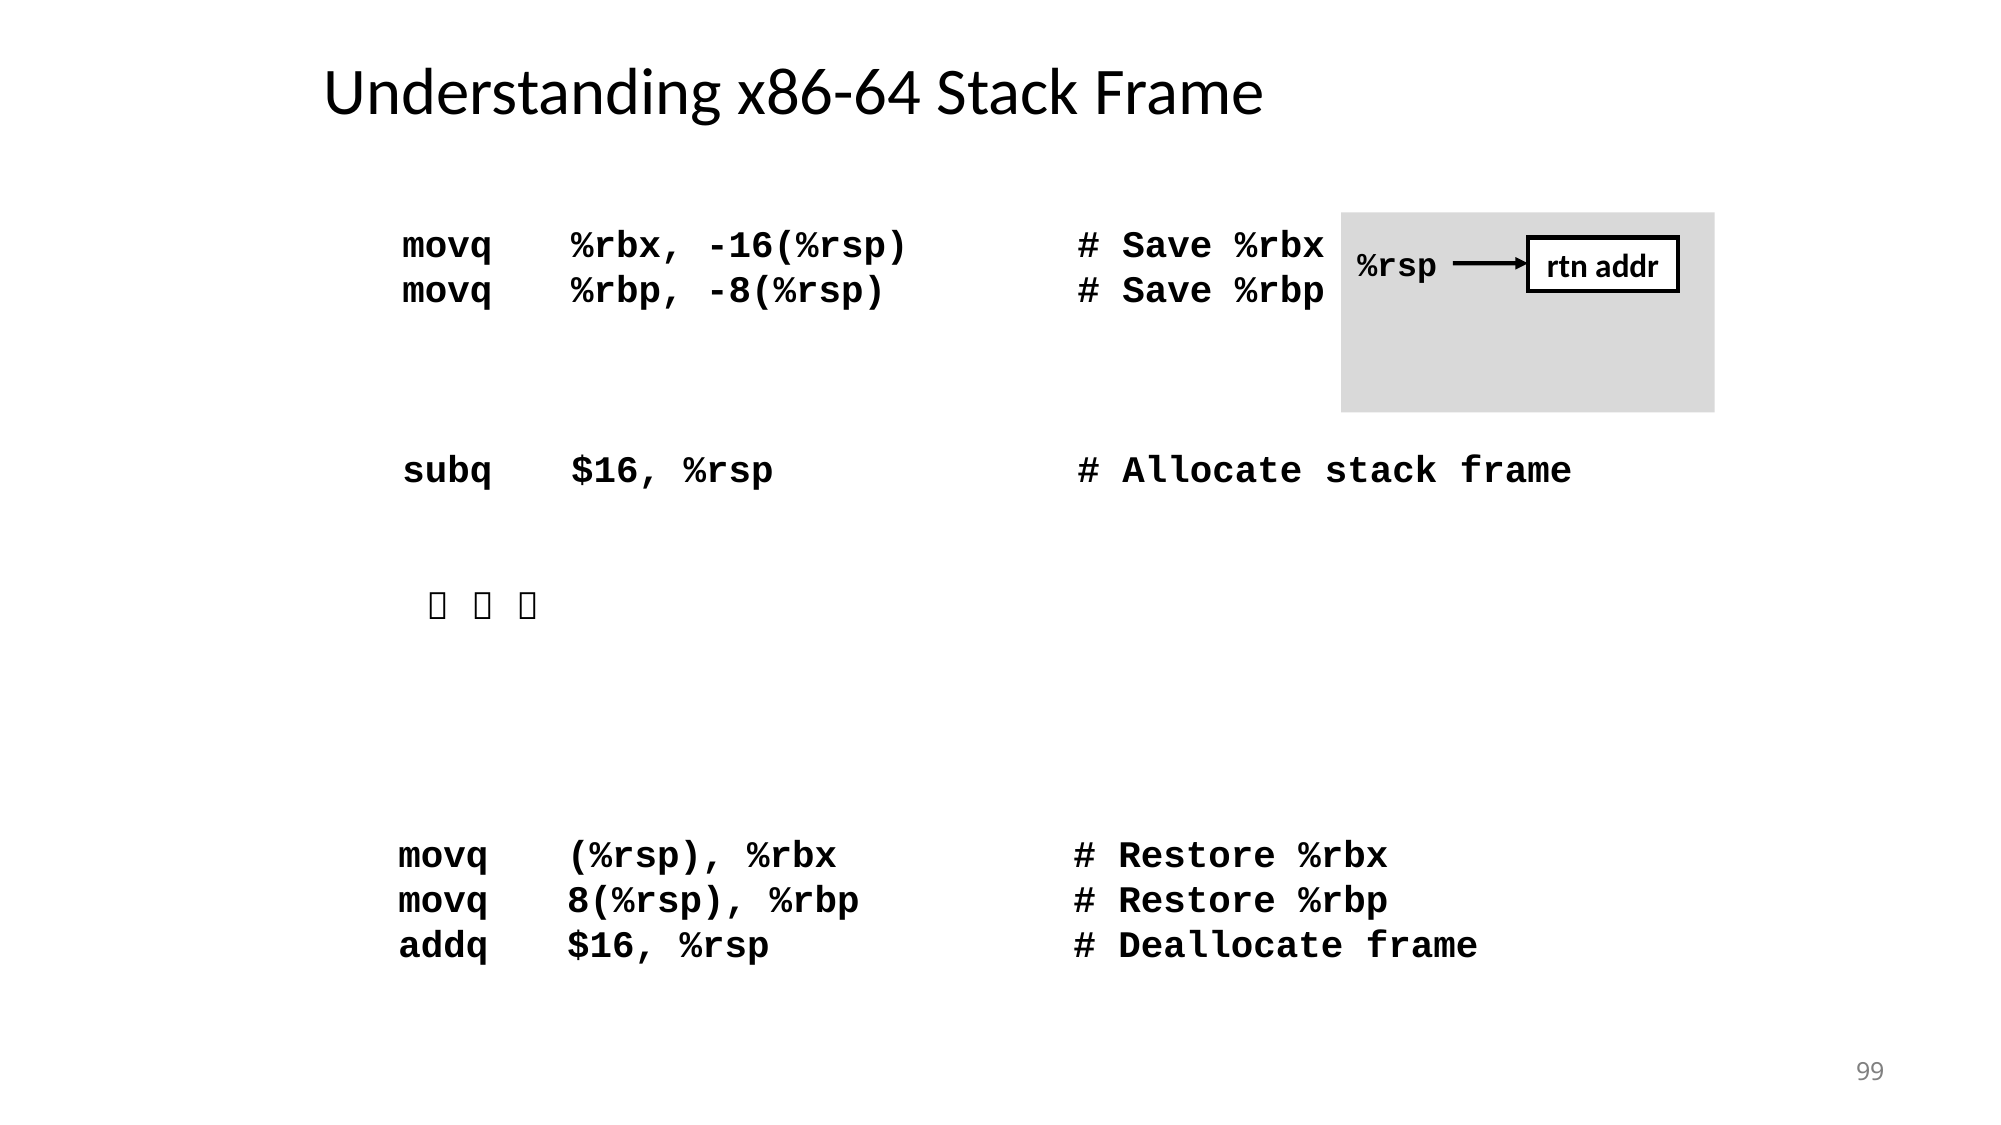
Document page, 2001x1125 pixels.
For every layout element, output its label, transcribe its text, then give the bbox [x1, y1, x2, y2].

text_box    [411, 574, 554, 634]
text_box movq %rbx, -16(%rsp) # Save %rbx movq %rbp, -8(%rsp) # Save %rbp subq $16, %rsp # Allocate stack frame [312, 212, 1725, 497]
title Understanding x86-64 Stack Frame [308, 30, 1554, 156]
slide_number 99 [1749, 1042, 1900, 1103]
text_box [1341, 235, 1678, 292]
text_box movq (%rsp), %rbx # Restore %rbx movq 8(%rsp), %rbp # Restore %rbp addq $16, %rsp # Deallocate frame [308, 822, 1721, 972]
text_box [1341, 212, 1715, 413]
